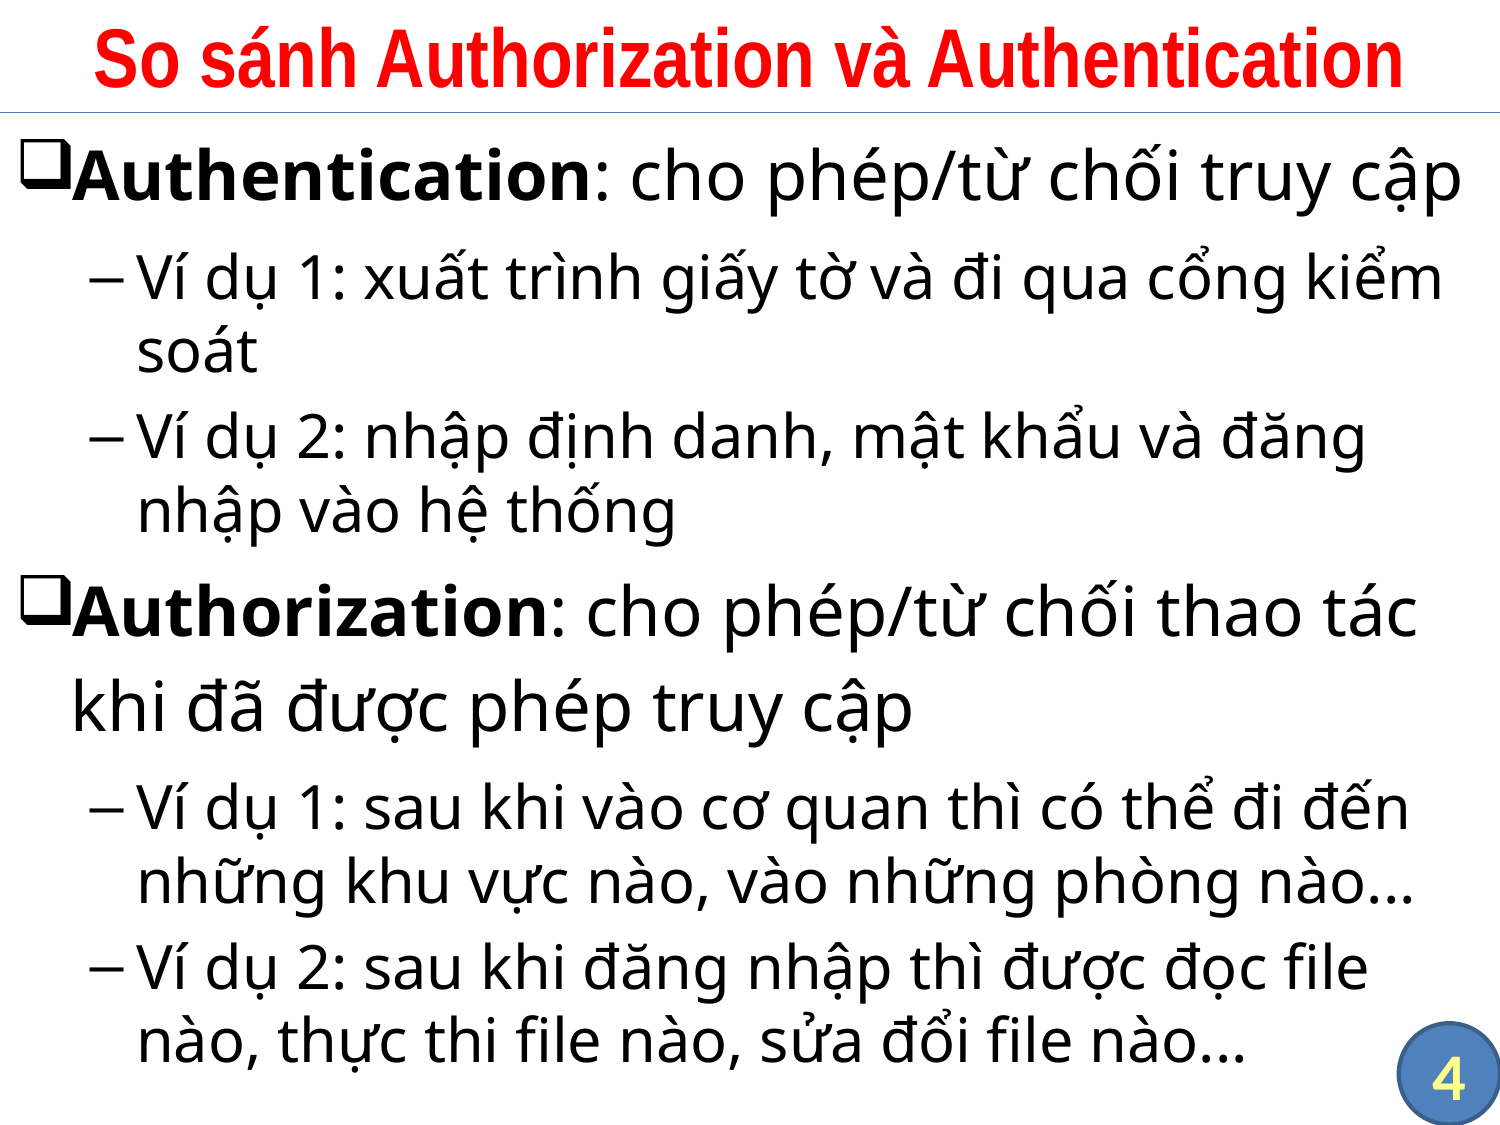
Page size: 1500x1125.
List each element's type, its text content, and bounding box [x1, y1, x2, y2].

title So sánh Authorization và Authentication [0, 0, 1500, 112]
list Authentication: cho phép/từ chối truy cập Ví dụ 1: xuất trình giấy tờ và đi qua cổng kiểm soát Ví dụ 2: nhập định danh, mật khẩu và đăng nhập vào hệ thống Authorization: cho phép/từ chối thao tác khi đã được phép truy cập Ví dụ 1: sau khi vào cơ quan thì có thể đi đến những khu vực nào, vào những phòng nào... Ví dụ 2: sau khi đăng nhập thì được đọc file nào, thực thi file nào, sửa đổi file nào... [0, 112, 1500, 1125]
